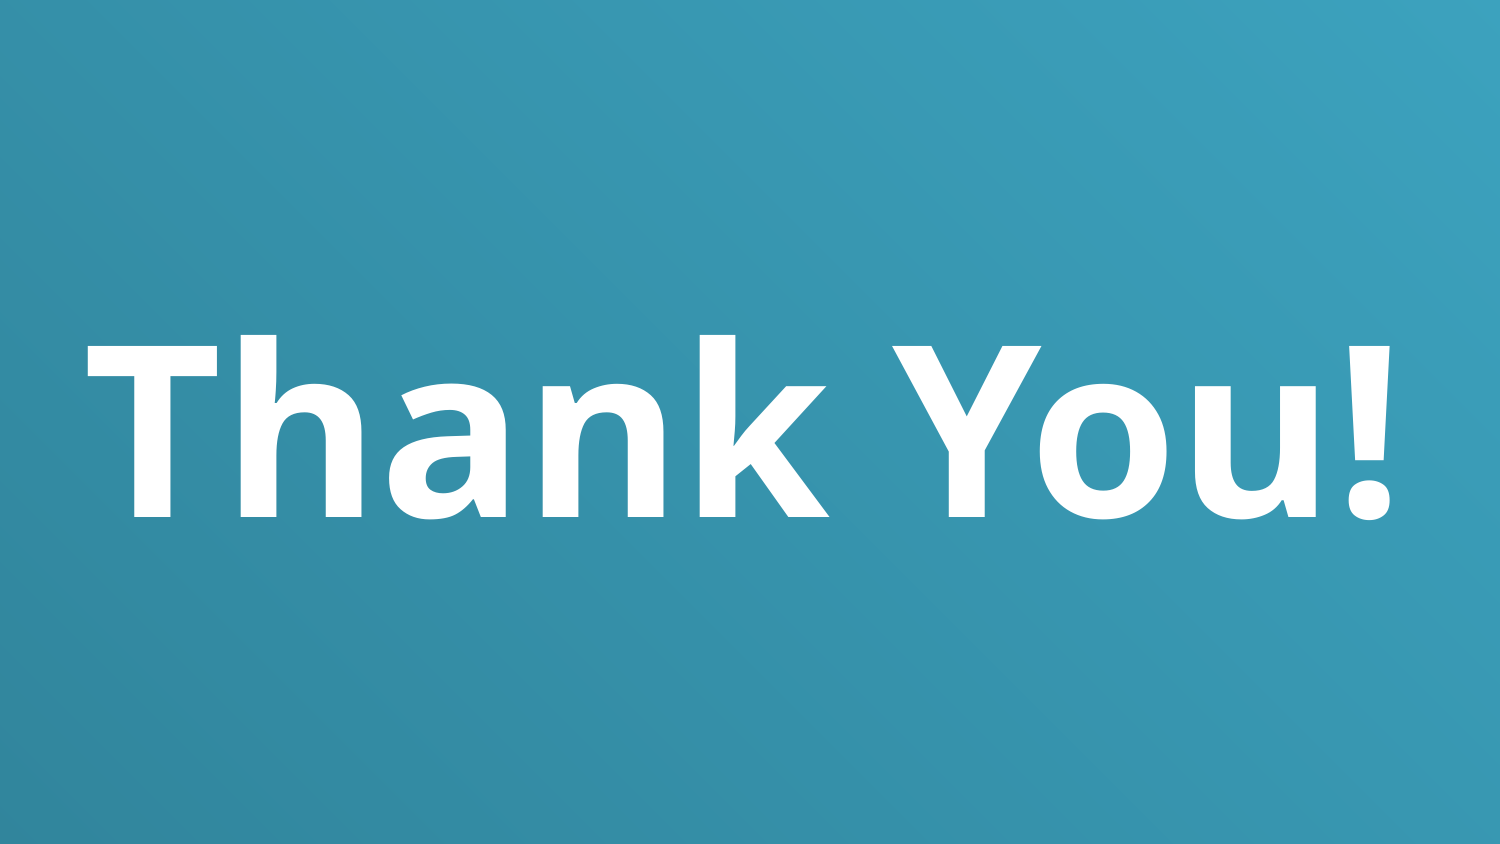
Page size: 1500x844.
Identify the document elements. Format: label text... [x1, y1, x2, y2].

title Thank You! [0, 0, 1500, 844]
